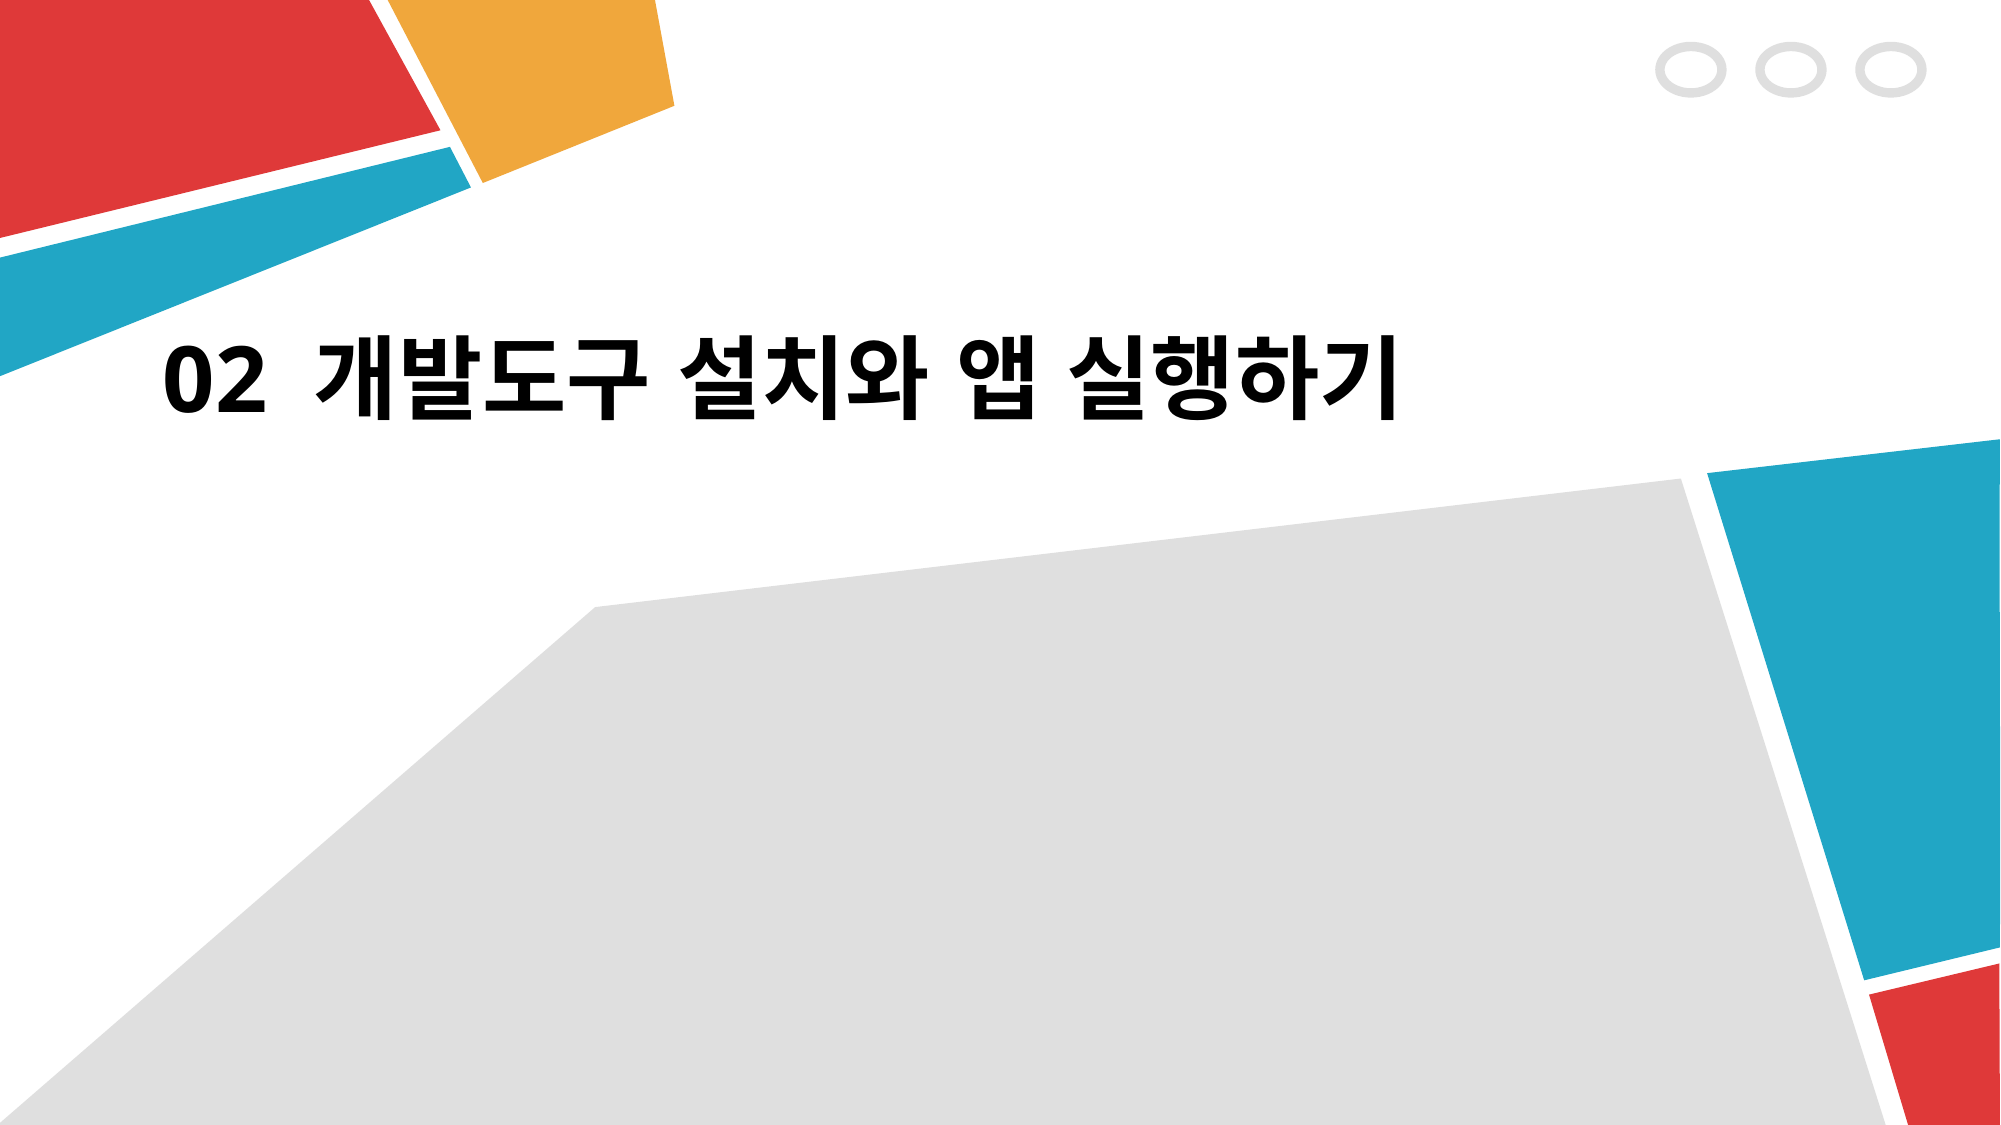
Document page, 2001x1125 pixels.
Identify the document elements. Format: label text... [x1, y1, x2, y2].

title 02 개발도구 설치와 앱 실행하기 [147, 288, 1848, 464]
